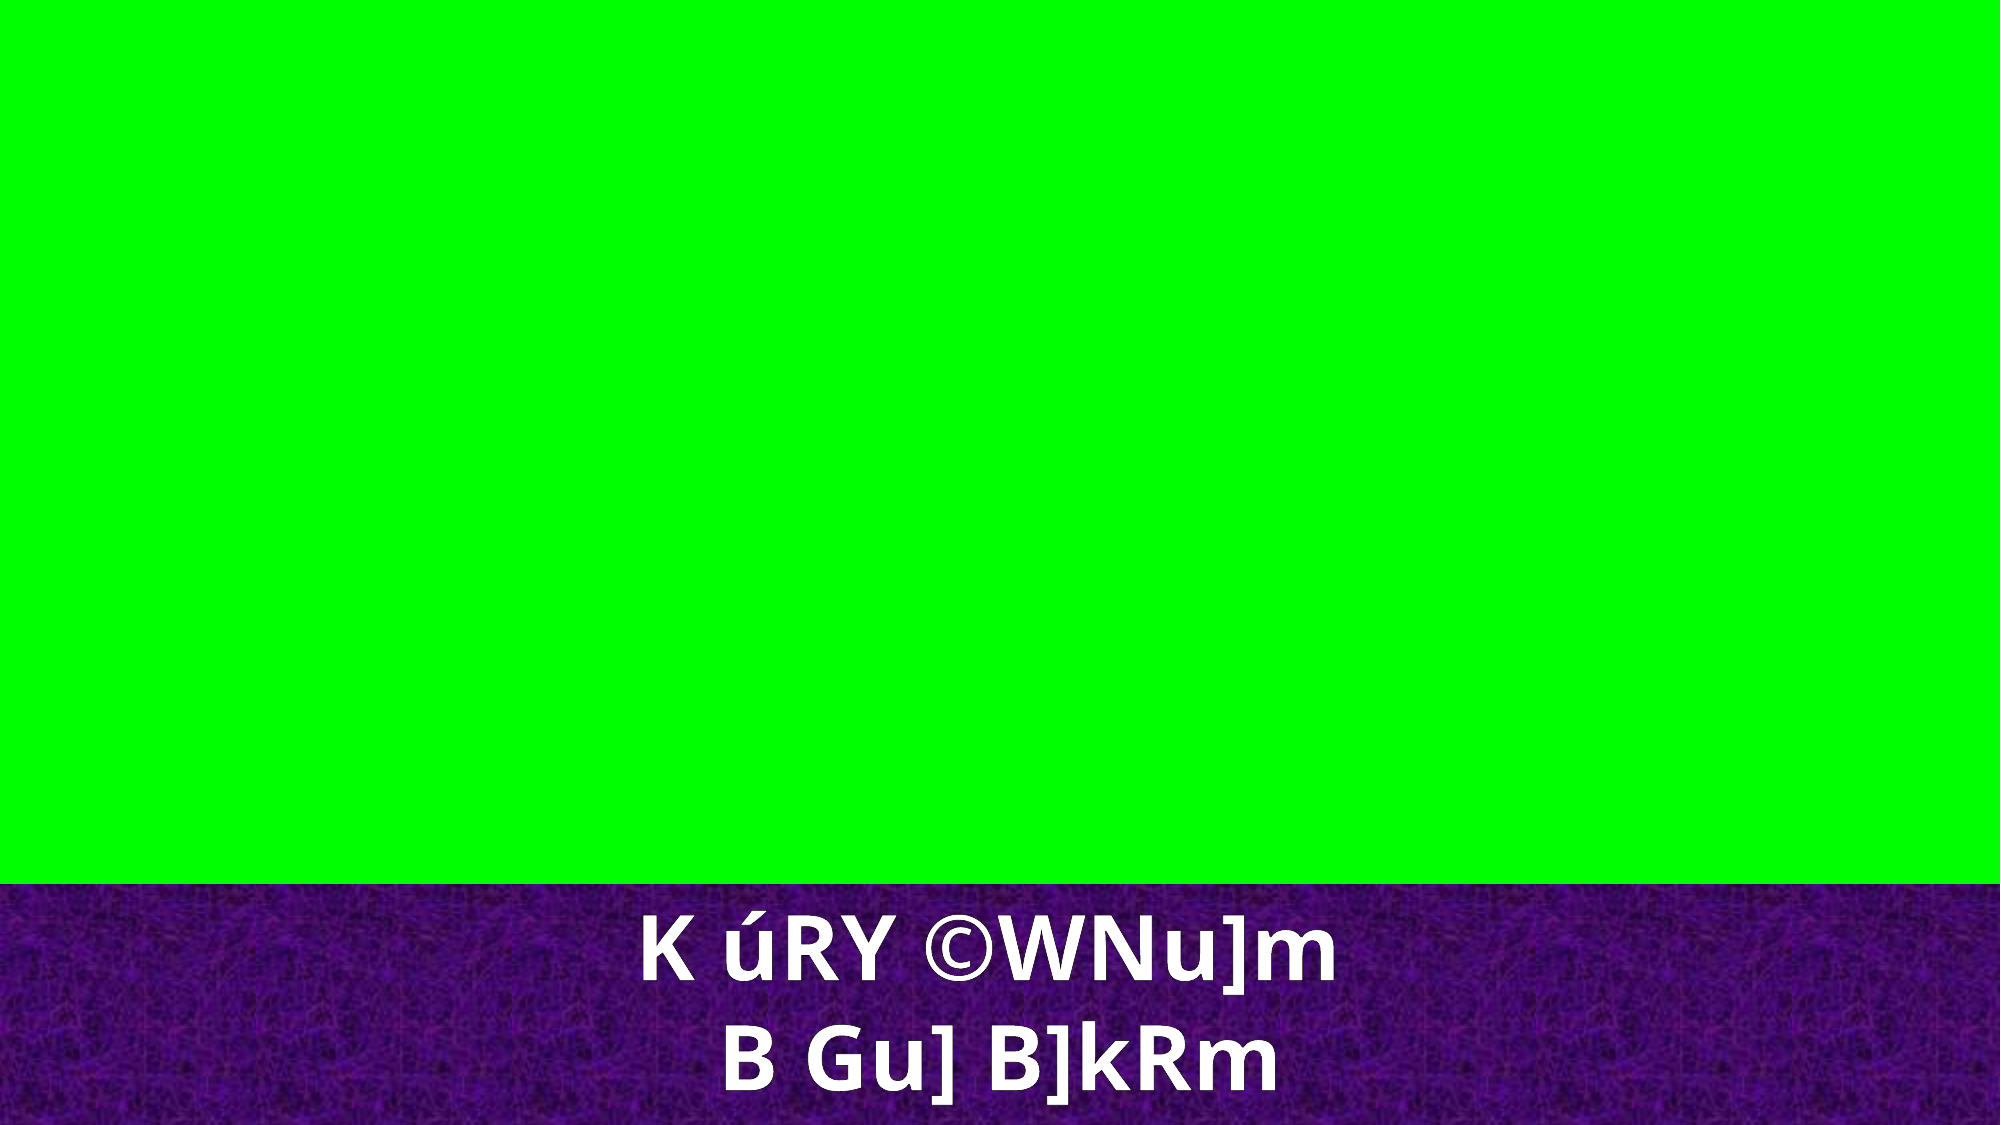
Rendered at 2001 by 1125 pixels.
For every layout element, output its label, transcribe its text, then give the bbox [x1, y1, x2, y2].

text_box K úRY ©WNu]m B Gu] B]kRm [260, 881, 1740, 1117]
text_box [0, 884, 2000, 1125]
